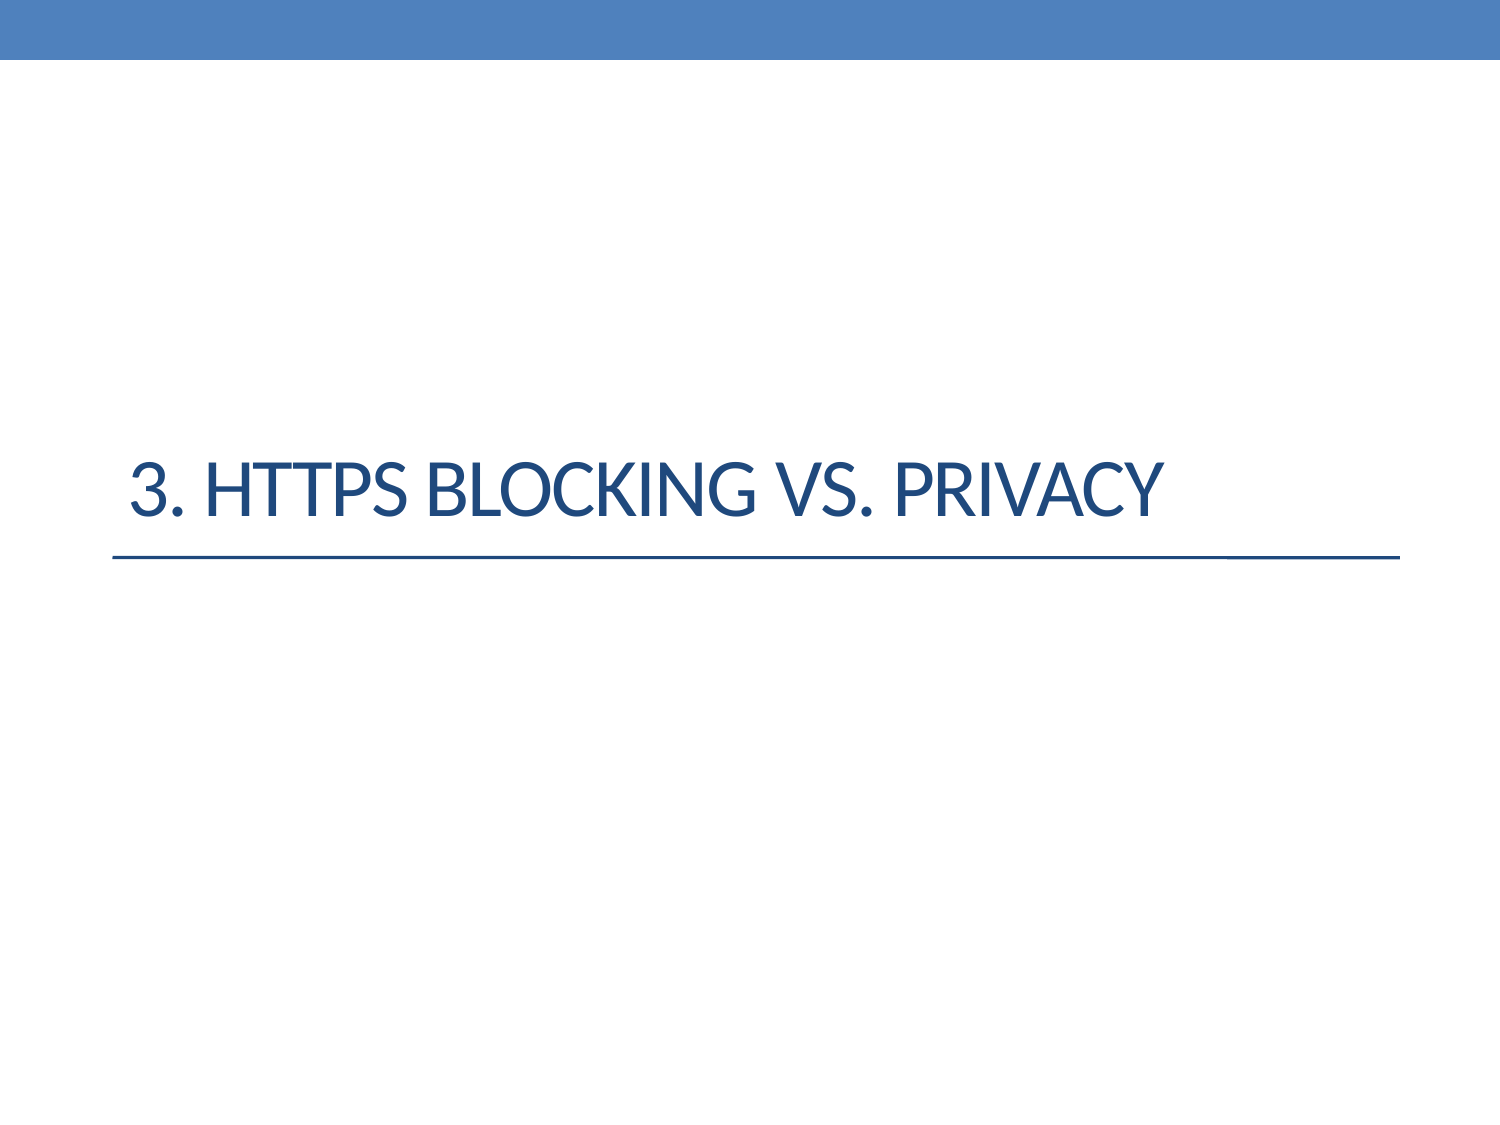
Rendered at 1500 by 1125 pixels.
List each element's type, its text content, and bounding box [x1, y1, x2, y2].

title 3. HTTPS Blocking vs. Privacy [112, 224, 1400, 542]
